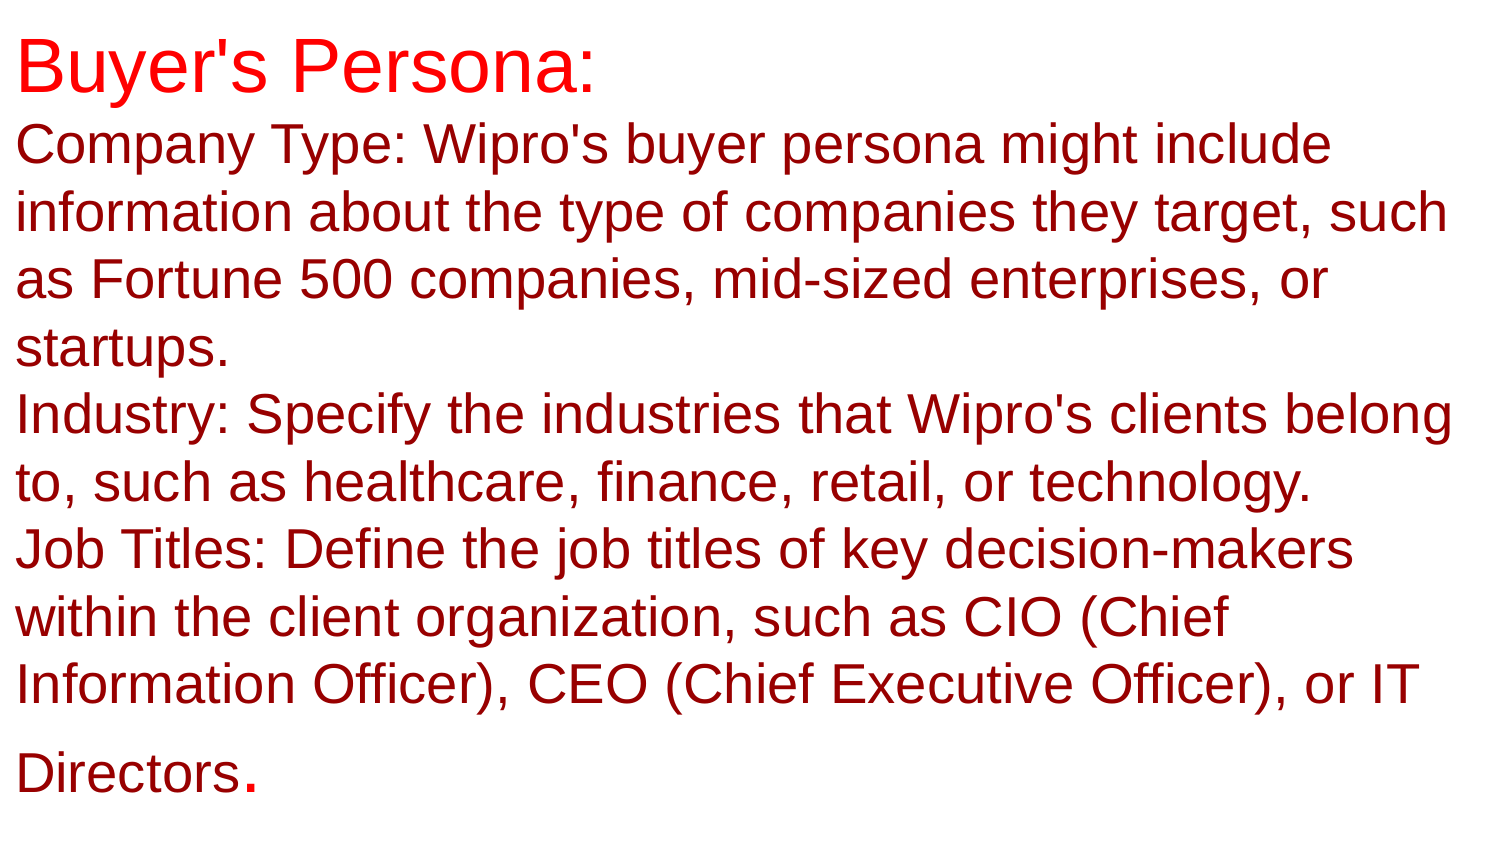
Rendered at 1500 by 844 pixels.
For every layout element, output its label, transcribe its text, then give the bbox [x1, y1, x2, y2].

text_box Buyer's Persona: Company Type: Wipro's buyer persona might include information about the type of companies they target, such as Fortune 500 companies, mid-sized enterprises, or startups. Industry: Specify the industries that Wipro's clients belong to, such as healthcare, finance, retail, or technology. Job Titles: Define the job titles of key decision-makers within the client organization, such as CIO (Chief Information Officer), CEO (Chief Executive Officer), or IT Directors. [0, 0, 1500, 844]
